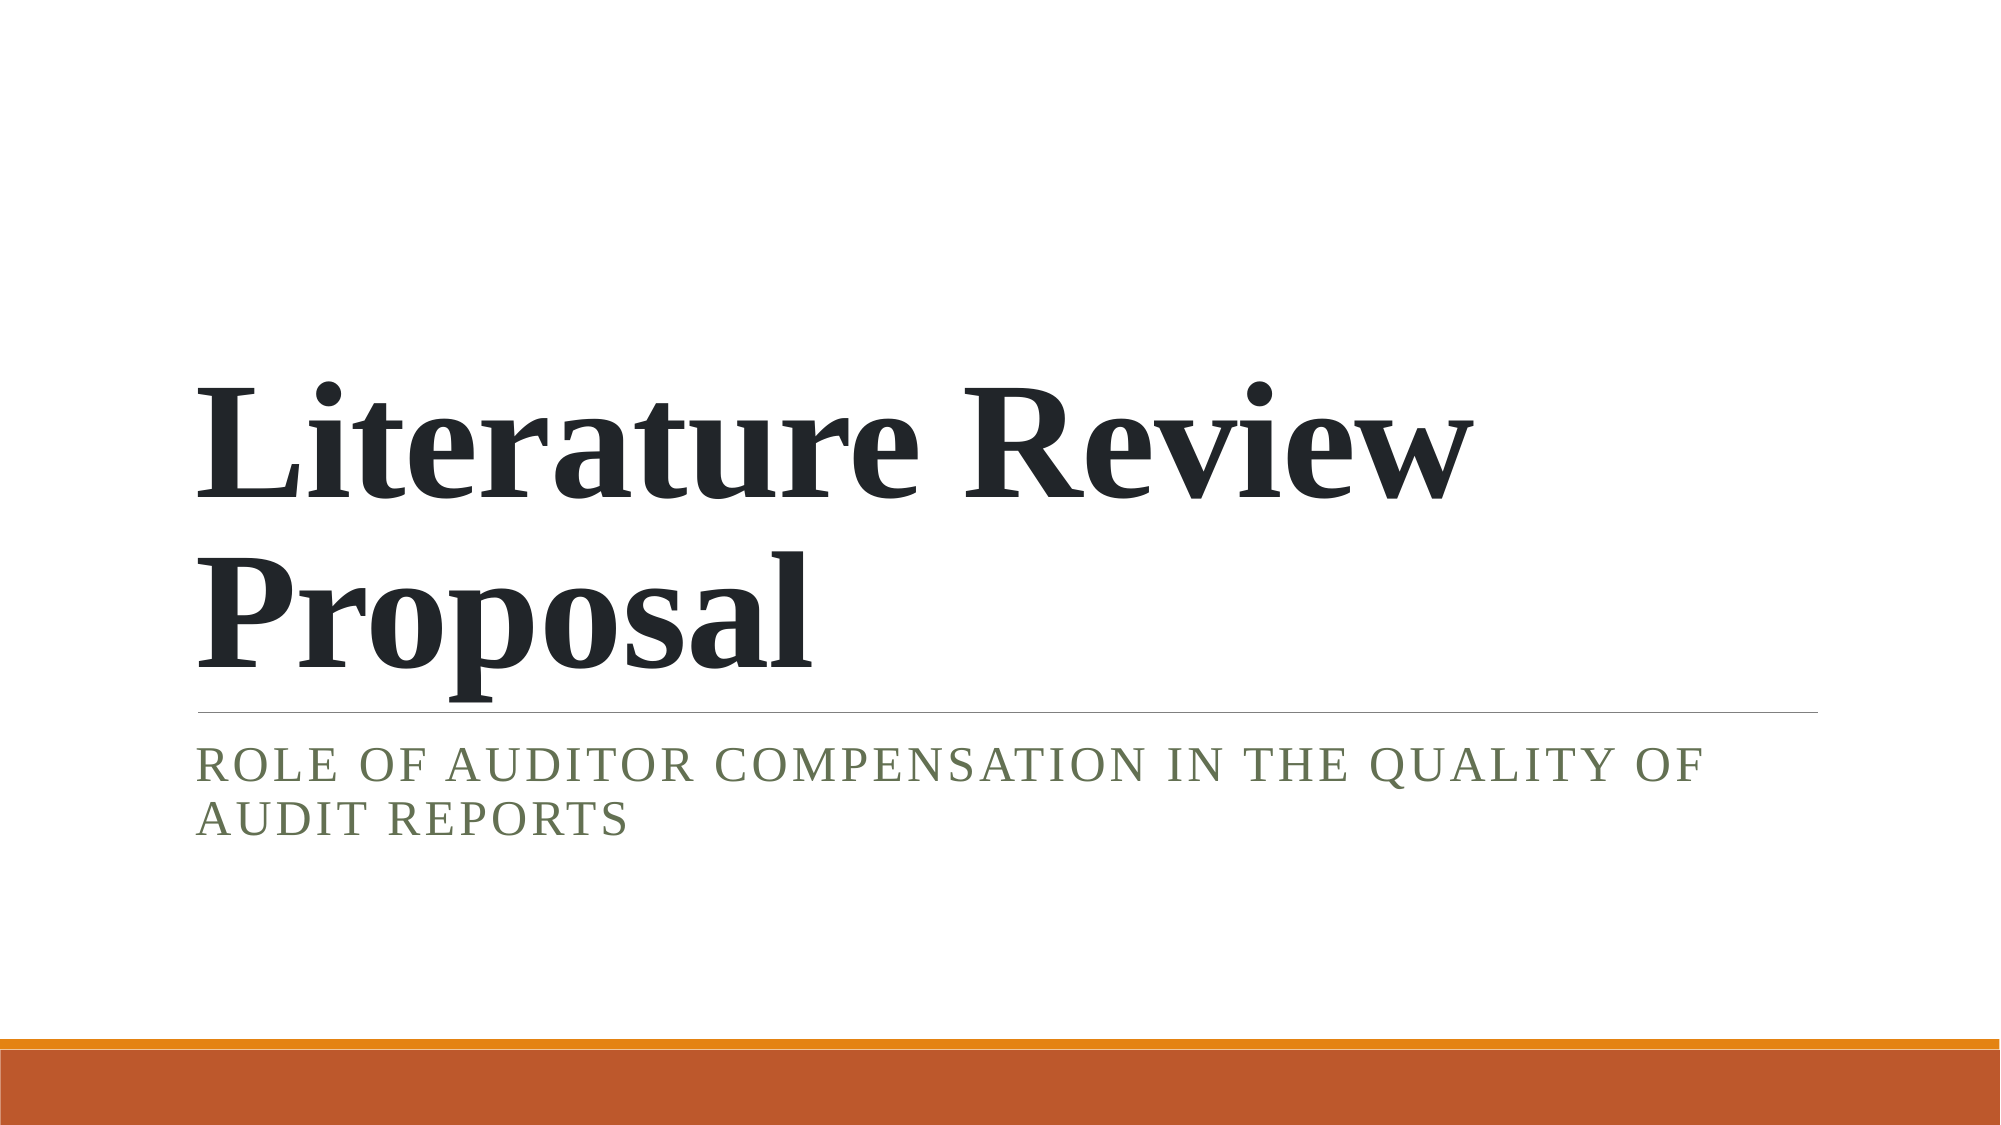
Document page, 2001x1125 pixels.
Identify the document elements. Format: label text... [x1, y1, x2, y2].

subtitle Role of auditor compensation in the quality of audit reports [180, 730, 1831, 919]
title Literature Review Proposal [180, 124, 1830, 710]
